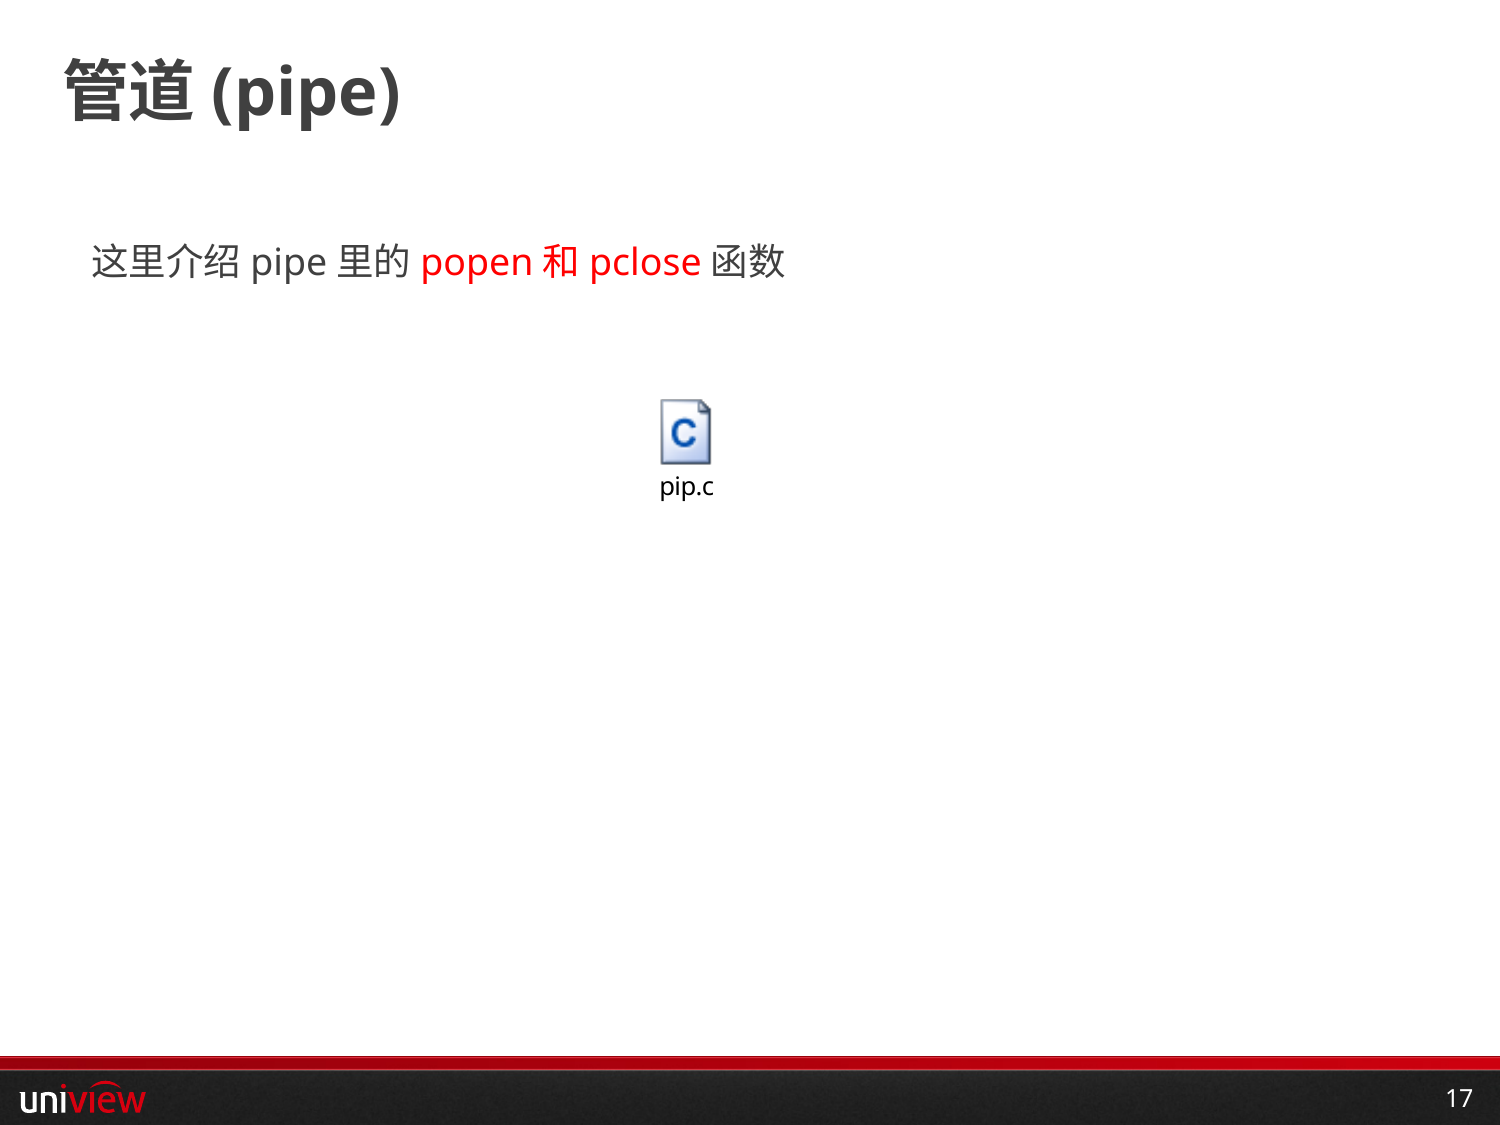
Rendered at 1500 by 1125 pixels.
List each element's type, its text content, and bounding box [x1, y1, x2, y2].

list 这里介绍pipe里的popen和pclose函数 [76, 208, 1436, 941]
title 管道(pipe) [47, 41, 1398, 148]
picture [0, 1056, 1500, 1125]
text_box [644, 398, 729, 516]
